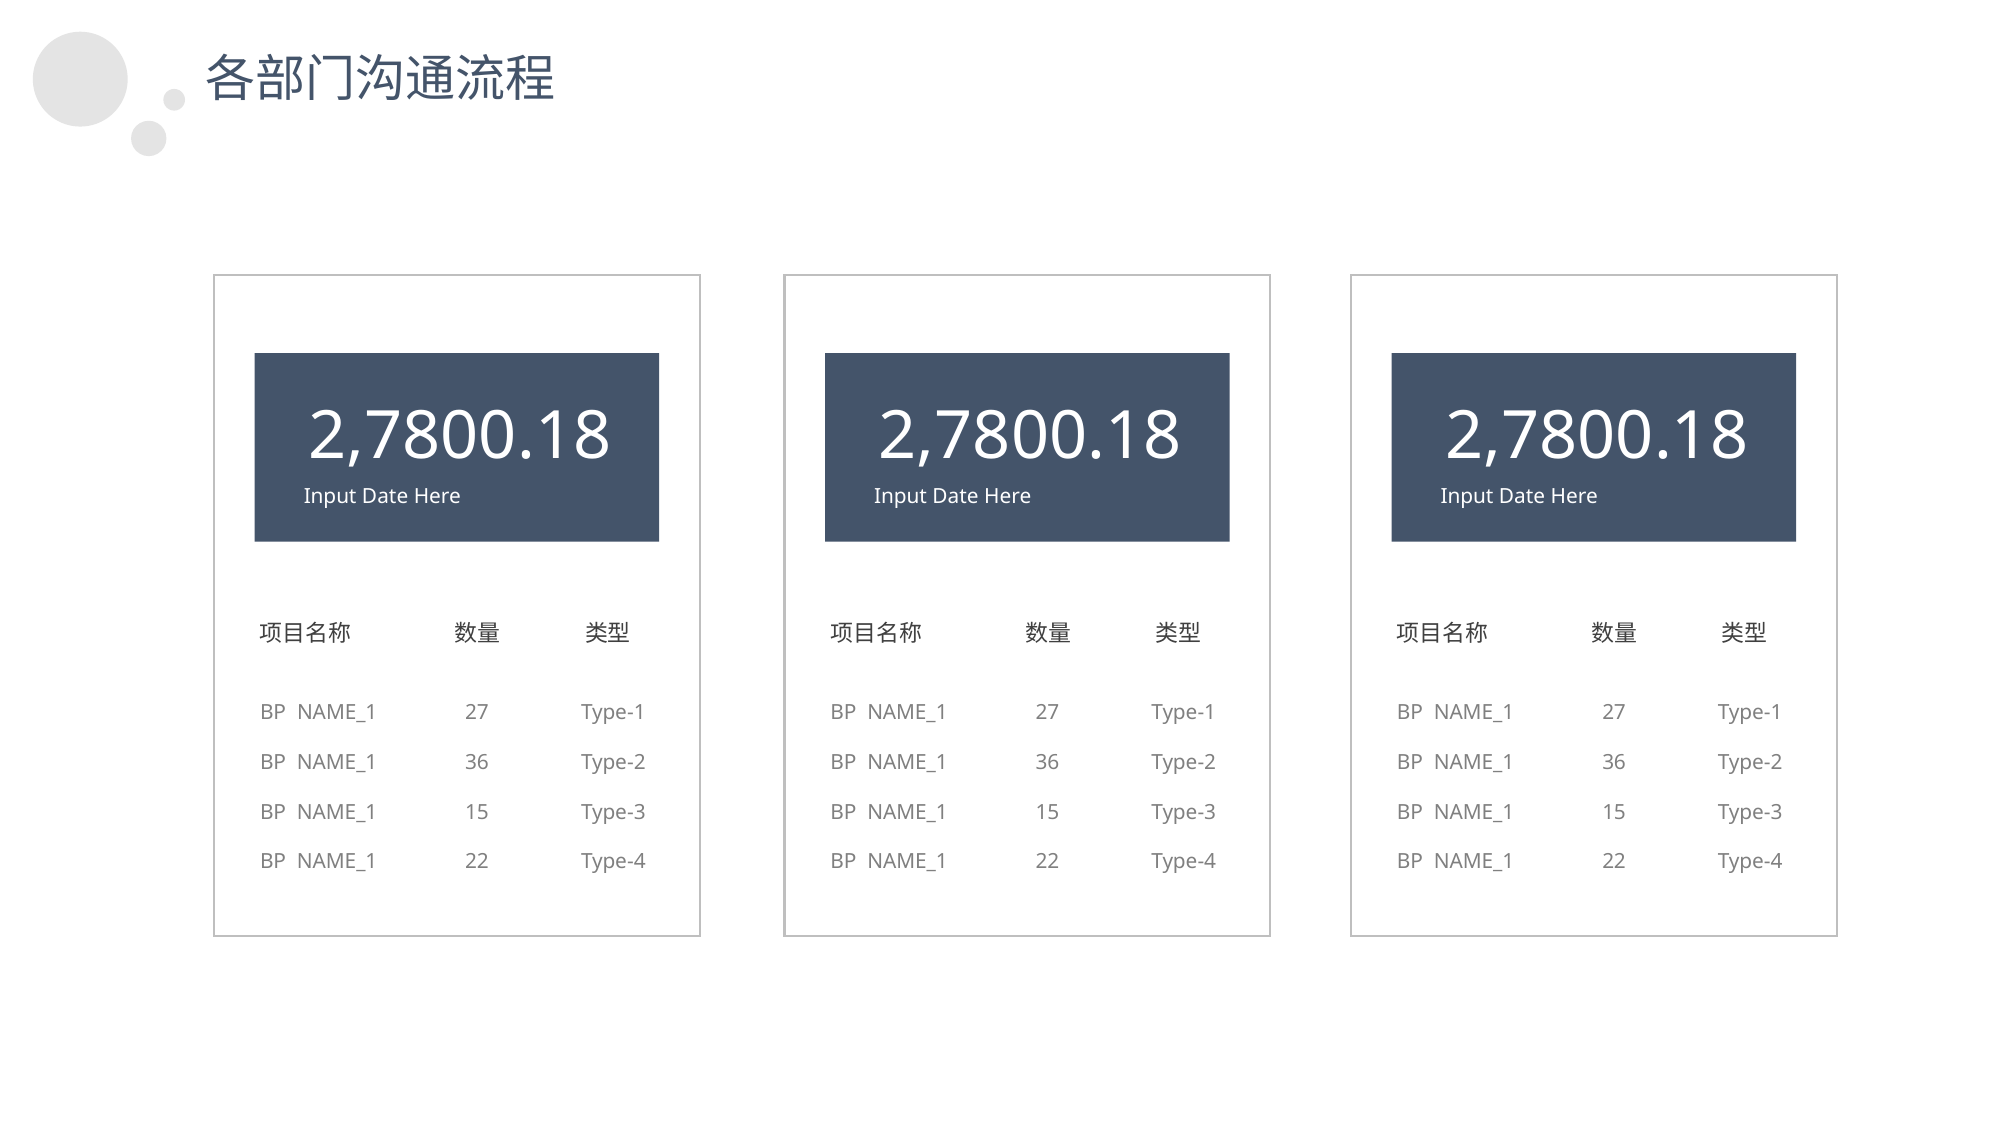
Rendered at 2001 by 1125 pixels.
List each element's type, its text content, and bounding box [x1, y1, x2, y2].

text_box 类型 [1707, 610, 1783, 654]
text_box Input Date Here [859, 475, 1077, 515]
text_box 各部门沟通流程 [190, 38, 571, 114]
text_box 2,7800.18 [863, 384, 1198, 479]
text_box BP NAME_1 BP NAME_1 BP NAME_1 BP NAME_1 [815, 665, 963, 881]
text_box 项目名称 [815, 610, 938, 654]
text_box 类型 [1140, 610, 1217, 654]
text_box [1350, 274, 1838, 937]
text_box BP NAME_1 BP NAME_1 BP NAME_1 BP NAME_1 [245, 665, 393, 881]
text_box 数量 [1576, 610, 1653, 654]
text_box 数量 [439, 610, 516, 654]
text_box 2,7800.18 [293, 384, 627, 479]
text_box Input Date Here [1425, 475, 1643, 515]
text_box 项目名称 [245, 610, 367, 654]
text_box 2,7800.18 [1430, 384, 1764, 479]
text_box Type-1 Type-2 Type-3 Type-4 [1703, 665, 1798, 881]
text_box 27 36 15 22 [450, 665, 504, 881]
text_box 项目名称 [1381, 610, 1504, 654]
text_box 类型 [570, 610, 646, 654]
text_box [213, 274, 701, 937]
text_box 27 36 15 22 [1020, 665, 1075, 881]
text_box [783, 274, 1271, 937]
text_box BP NAME_1 BP NAME_1 BP NAME_1 BP NAME_1 [1382, 665, 1530, 881]
text_box Type-1 Type-2 Type-3 Type-4 [1136, 665, 1231, 881]
text_box Input Date Here [288, 475, 506, 515]
text_box Type-1 Type-2 Type-3 Type-4 [566, 665, 661, 881]
text_box 数量 [1010, 610, 1087, 654]
text_box 27 36 15 22 [1587, 665, 1641, 881]
